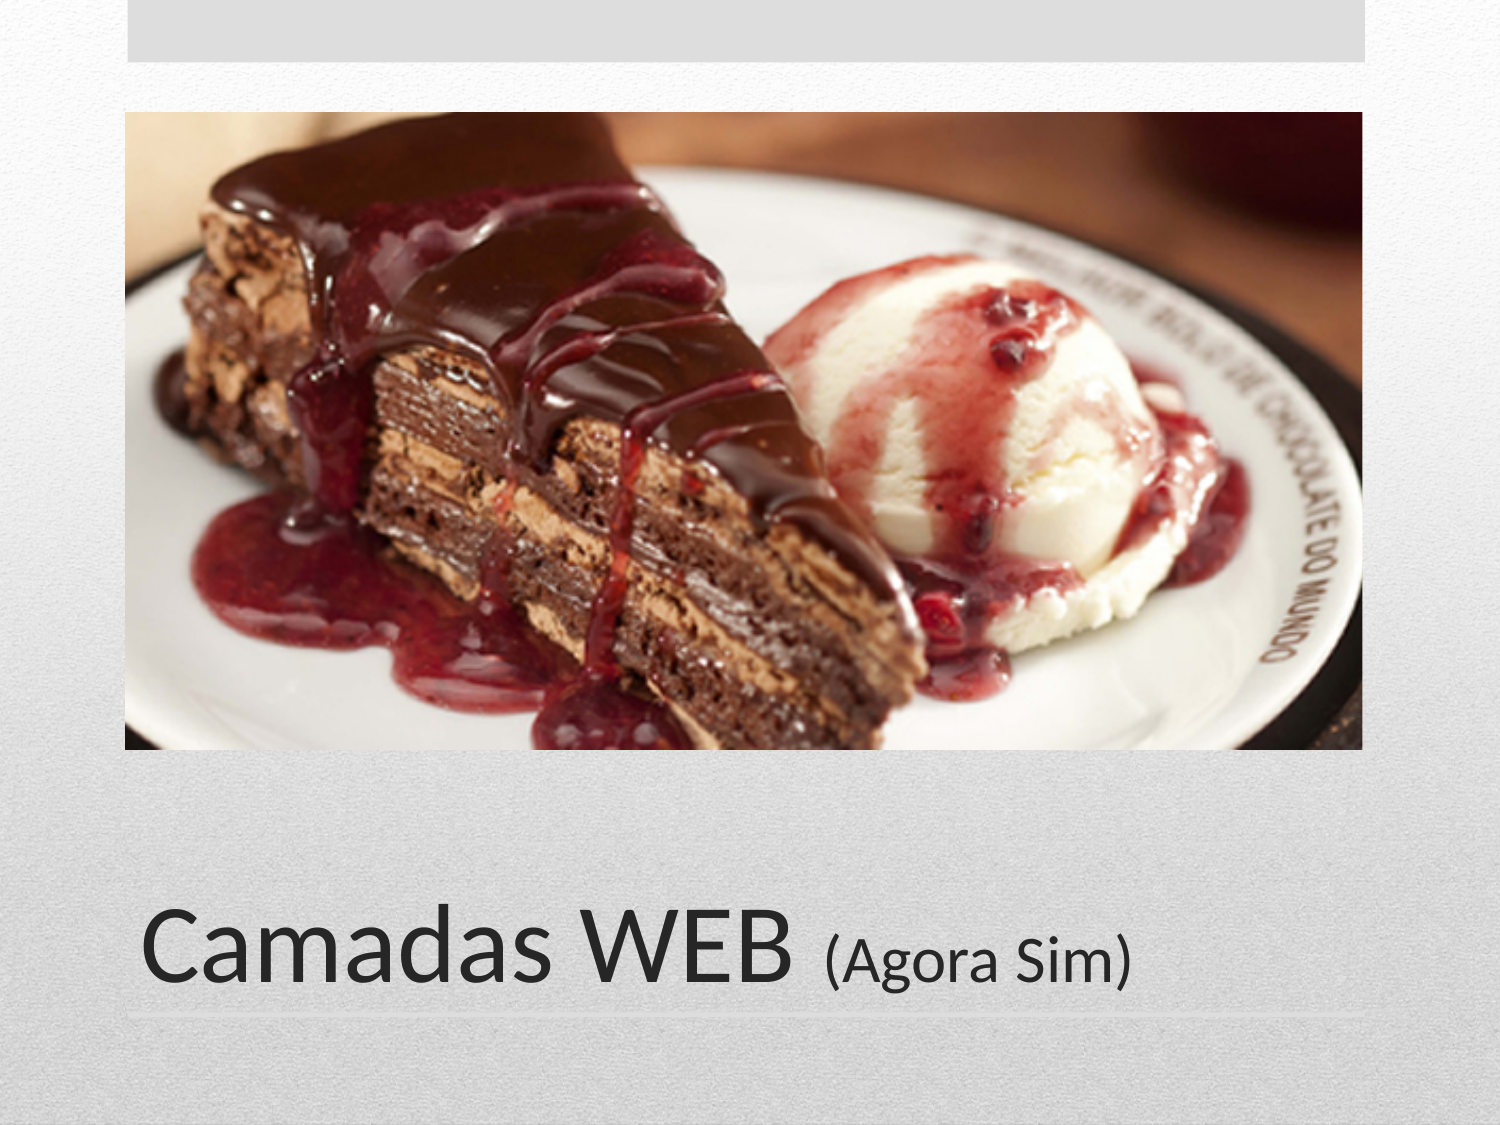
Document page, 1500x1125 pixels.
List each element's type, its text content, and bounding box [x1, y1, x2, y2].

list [124, 111, 1364, 751]
title Camadas WEB (Agora Sim) [125, 760, 1238, 1013]
